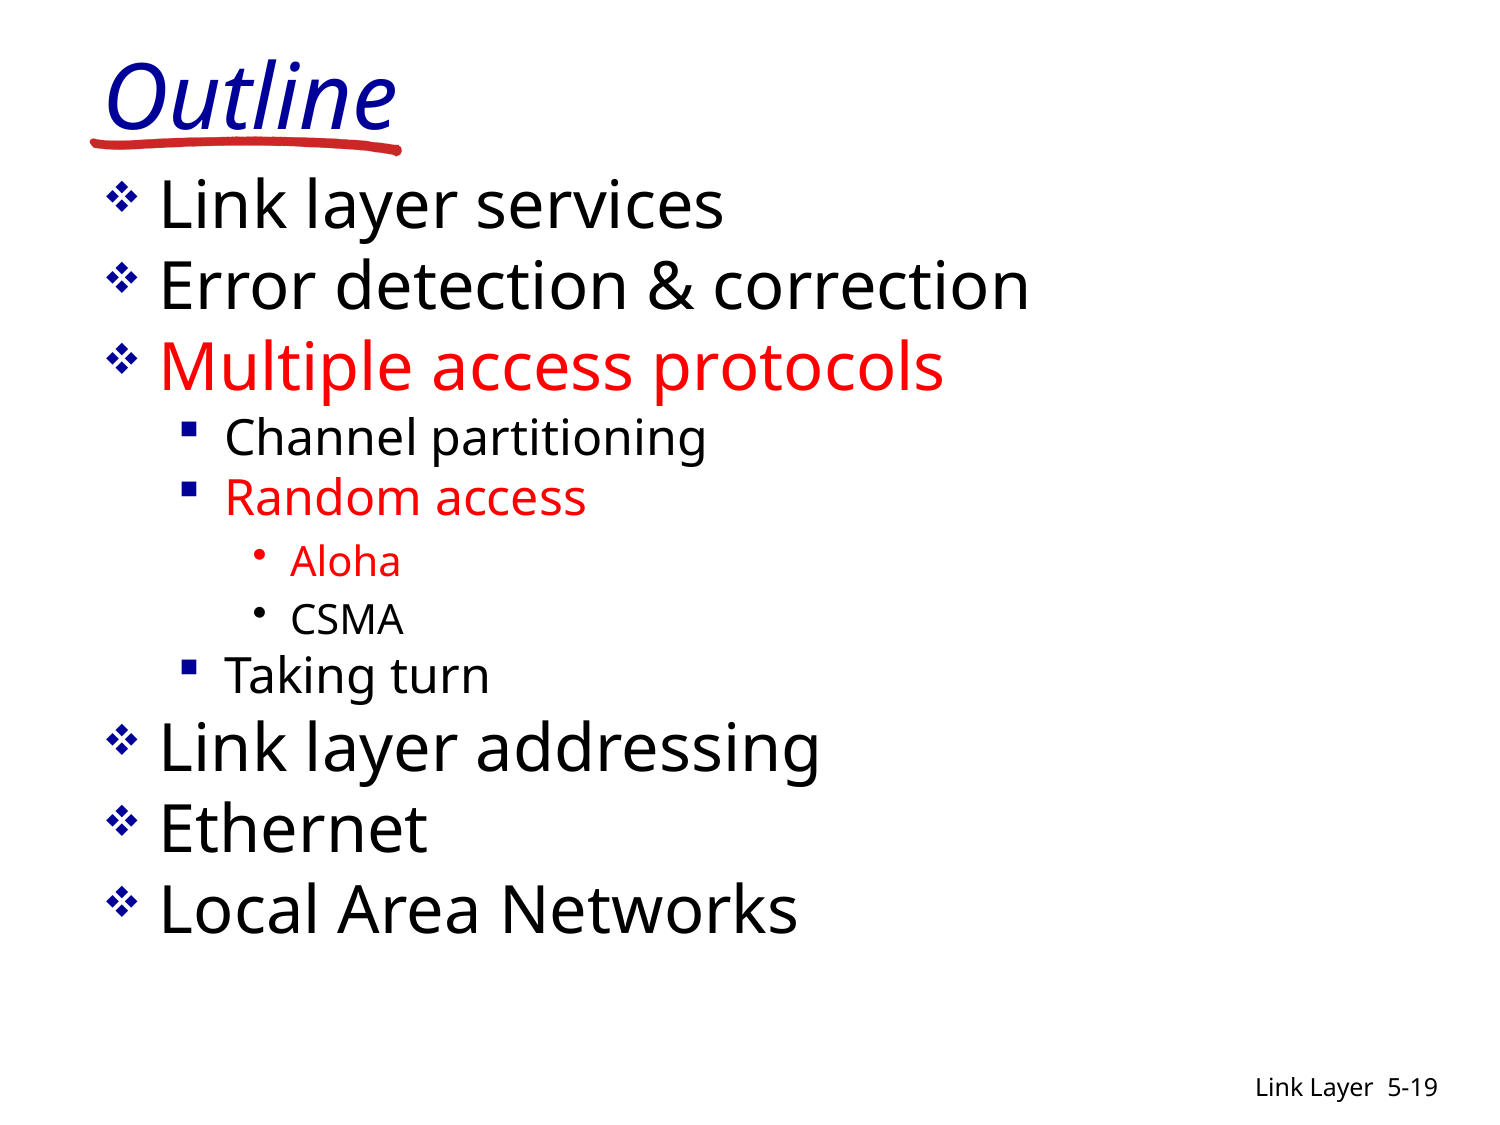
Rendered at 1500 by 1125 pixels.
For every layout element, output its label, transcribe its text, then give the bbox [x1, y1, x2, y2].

picture [88, 130, 405, 162]
footer Link Layer [914, 1064, 1342, 1125]
list Link layer services Error detection & correction Multiple access protocols Channel partitioning Random access Aloha CSMA Taking turn Link layer addressing Ethernet Local Area Networks [87, 166, 1453, 981]
text_box Outline [87, 37, 1363, 149]
slide_number 5-19 [1342, 1064, 1454, 1125]
